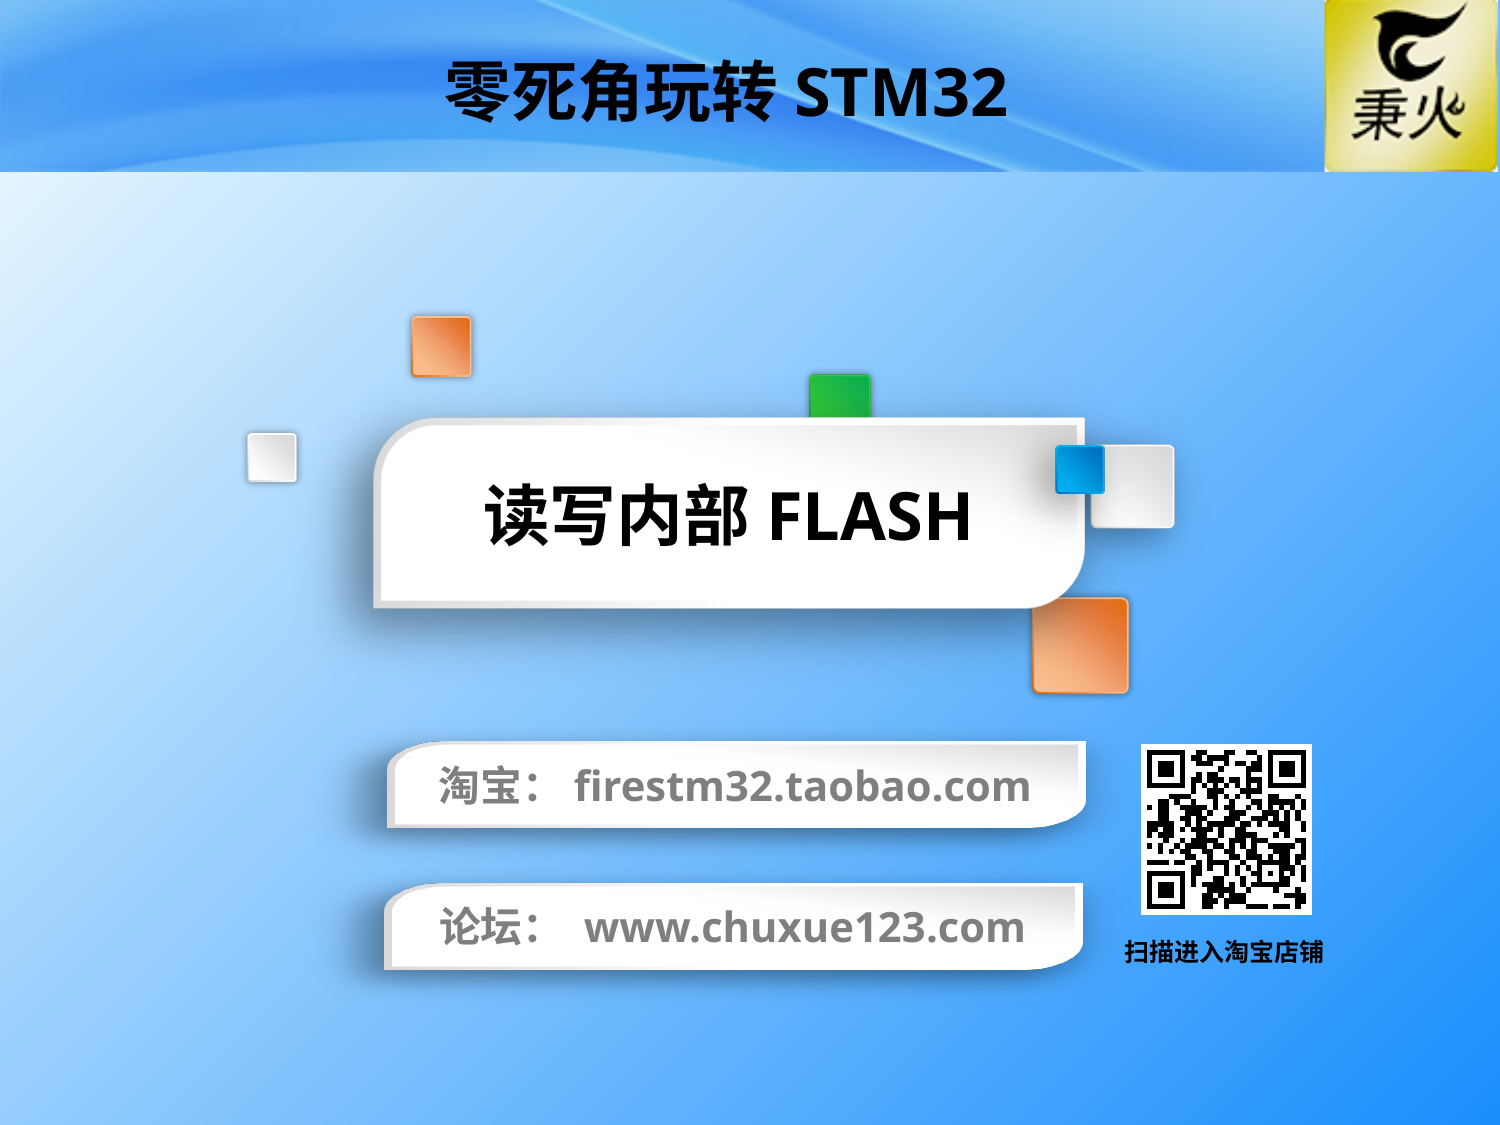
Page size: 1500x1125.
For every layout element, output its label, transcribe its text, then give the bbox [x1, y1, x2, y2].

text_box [291, 715, 1147, 855]
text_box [979, 390, 1153, 565]
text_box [398, 302, 485, 360]
picture [0, 0, 1498, 172]
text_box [289, 857, 1145, 1012]
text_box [1152, 395, 1224, 598]
picture [1141, 744, 1312, 915]
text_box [235, 420, 309, 495]
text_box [277, 361, 1148, 702]
text_box 扫描进入淘宝店铺 [1148, 928, 1341, 974]
